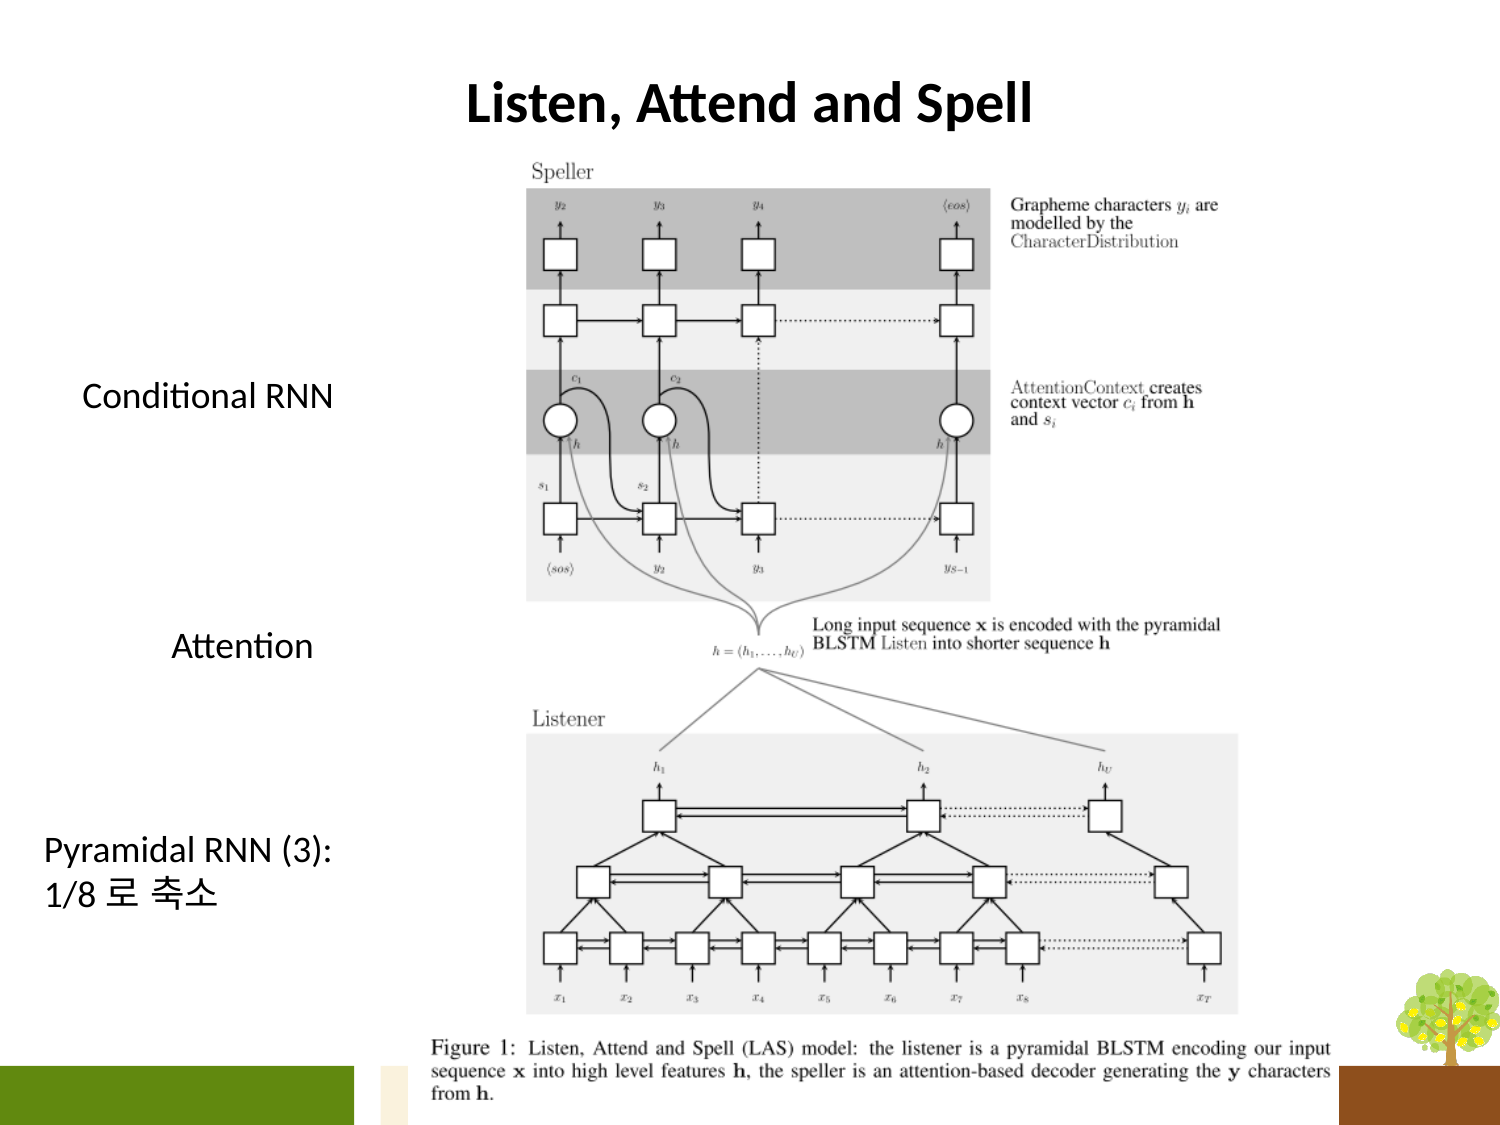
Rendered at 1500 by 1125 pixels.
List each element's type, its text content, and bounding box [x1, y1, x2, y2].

text_box Pyramidal RNN (3): 1/8로 축소 [29, 817, 372, 923]
text_box Attention [156, 613, 372, 674]
text_box Conditional RNN [67, 363, 372, 424]
picture [407, 145, 1339, 1125]
picture [1396, 969, 1500, 1066]
title Listen, Attend and Spell [103, 59, 1397, 149]
